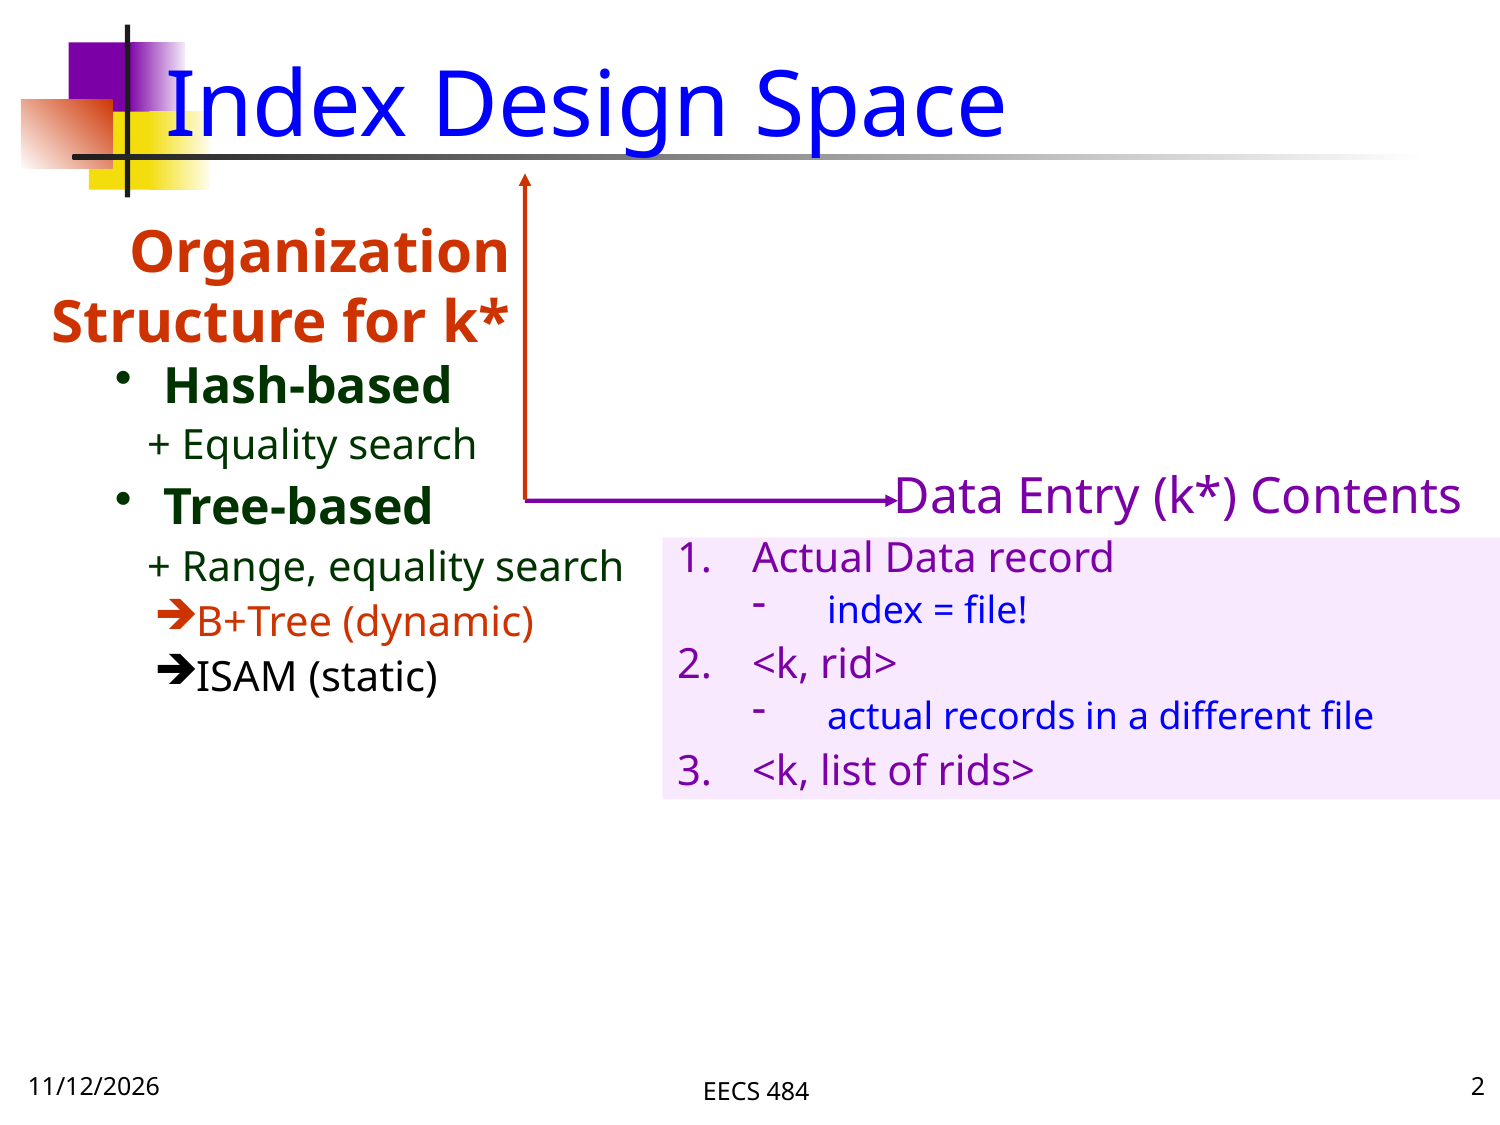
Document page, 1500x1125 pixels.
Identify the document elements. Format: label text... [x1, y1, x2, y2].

text_box Data Entry (k*) Contents [878, 456, 1478, 531]
text_box Hash-based + Equality search Tree-based + Range, equality search B+Tree (dynamic) ISAM (static) [99, 340, 663, 707]
text_box 1. Actual Data record index = file! 2. <k, rid> actual records in a different file 3. <k, list of rids> [662, 537, 1500, 800]
title Index Design Space [150, 0, 1475, 163]
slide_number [12, 1037, 326, 1113]
text_box Organization Structure for k* [24, 207, 525, 362]
footer EECS 484 [349, 1037, 1163, 1113]
slide_number 2 [1187, 1037, 1500, 1113]
text_box [518, 173, 532, 340]
